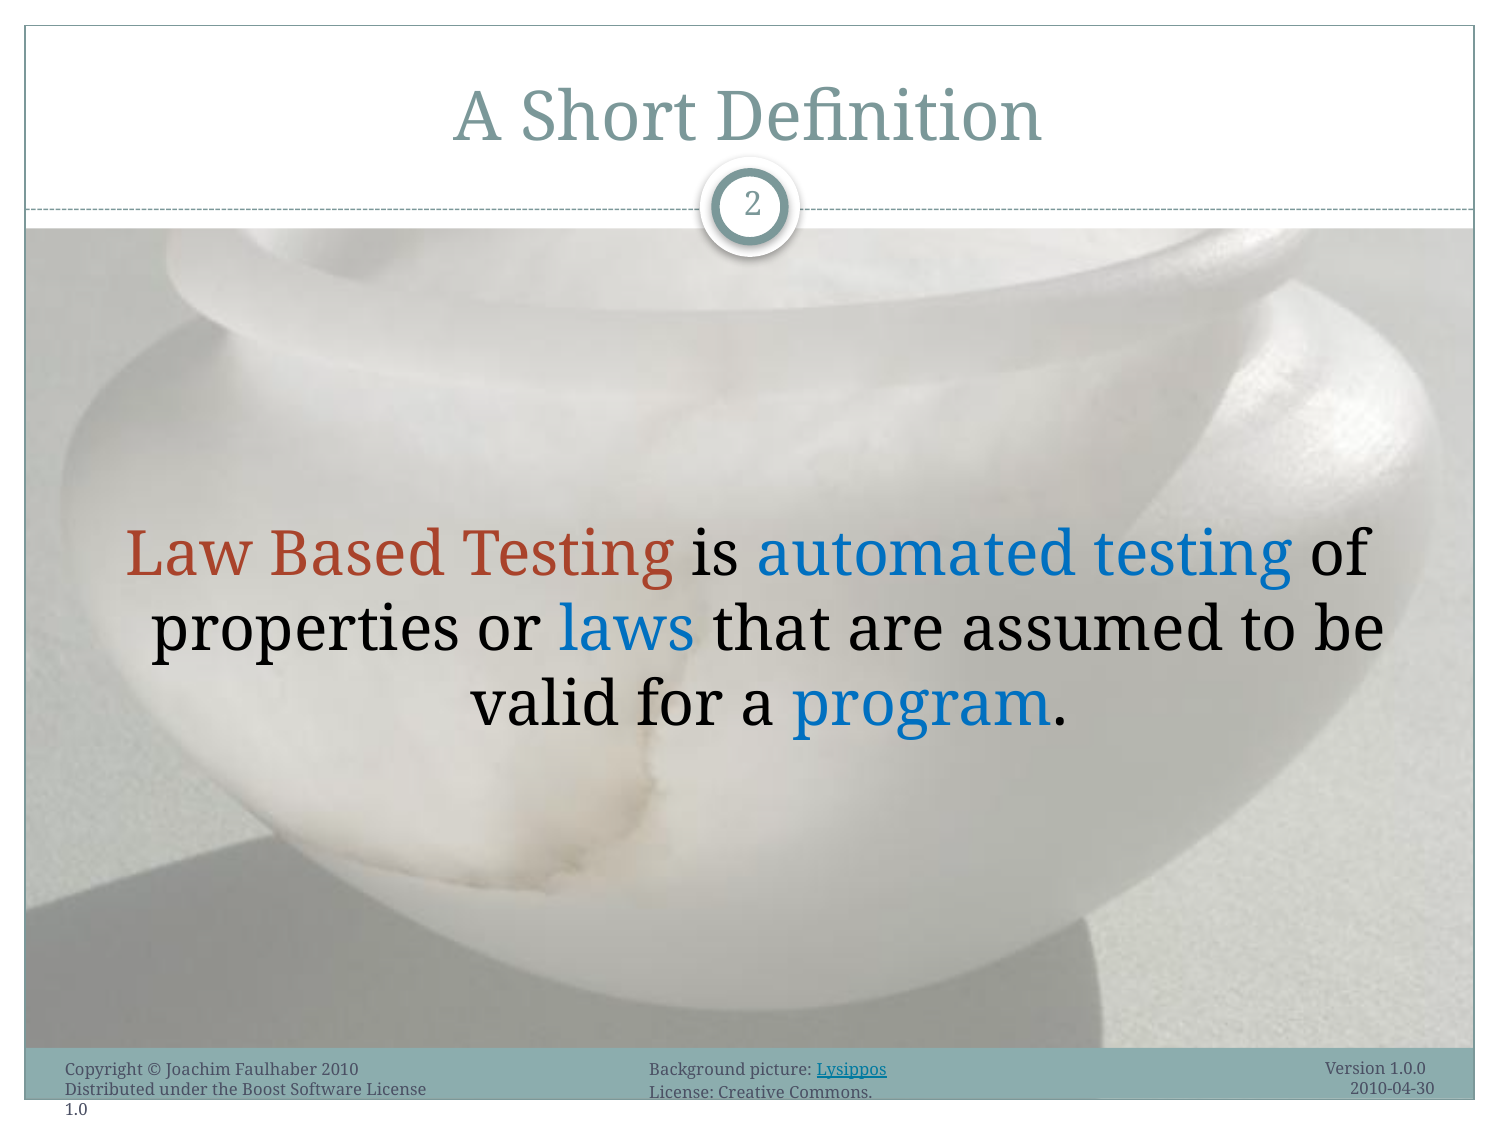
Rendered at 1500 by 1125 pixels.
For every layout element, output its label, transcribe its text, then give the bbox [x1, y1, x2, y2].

text_box Background picture: Lysippos License: Creative Commons. [634, 1051, 928, 1109]
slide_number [1277, 1050, 1450, 1111]
list Law Based Testing is automated testing of properties or laws that are assumed to be valid for a program. [49, 250, 1445, 1001]
slide_number 2 [715, 168, 791, 241]
title A Short Definition [49, 37, 1450, 162]
footer Copyright © Joachim Faulhaber 2010 Distributed under the Boost Software License 1.0 [50, 1051, 446, 1112]
